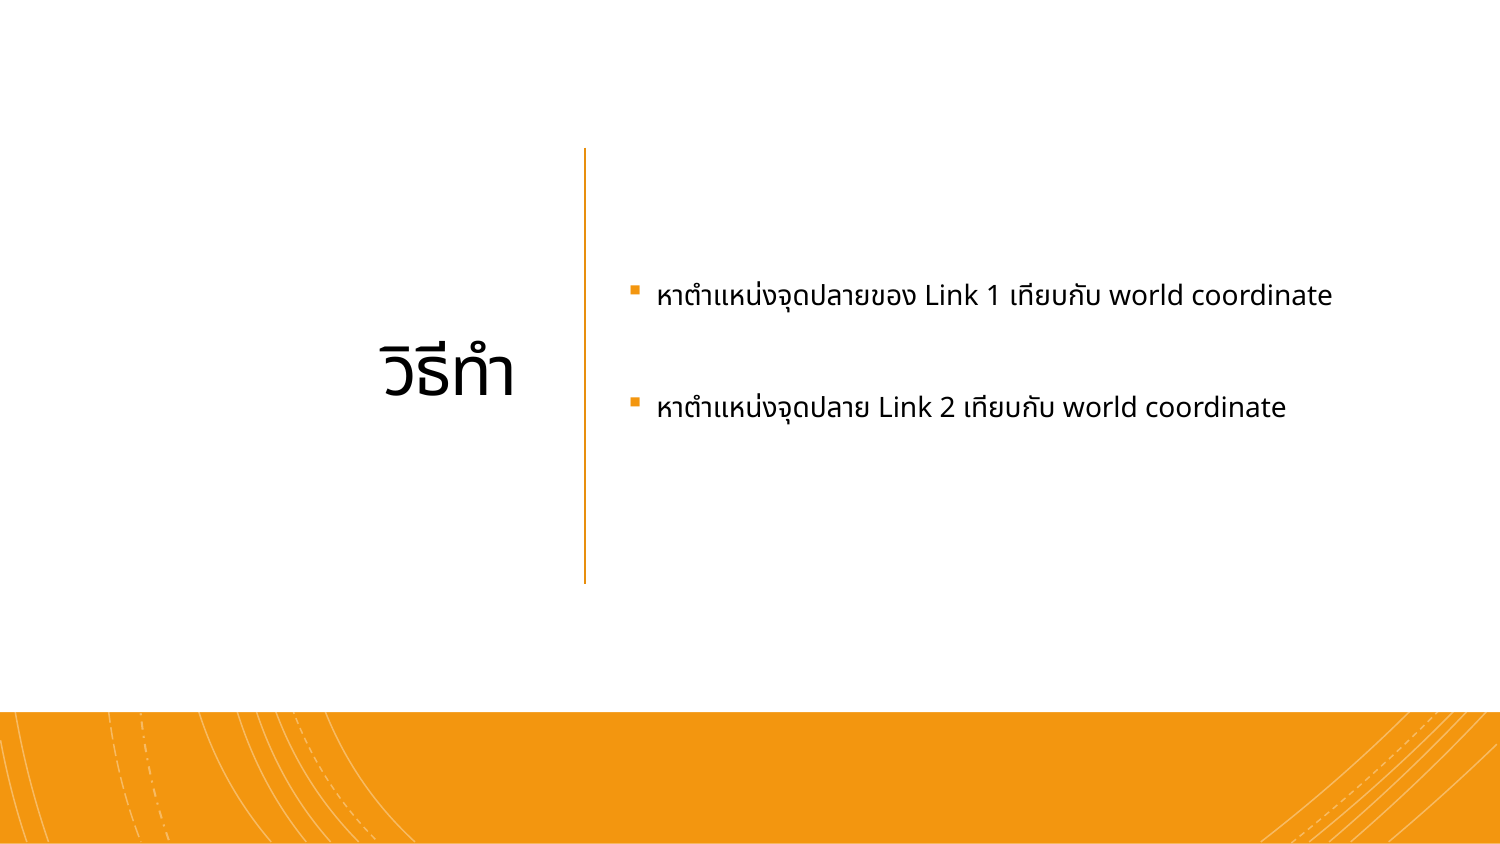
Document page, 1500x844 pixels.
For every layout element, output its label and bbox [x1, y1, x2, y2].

text_box [0, 0, 1498, 844]
